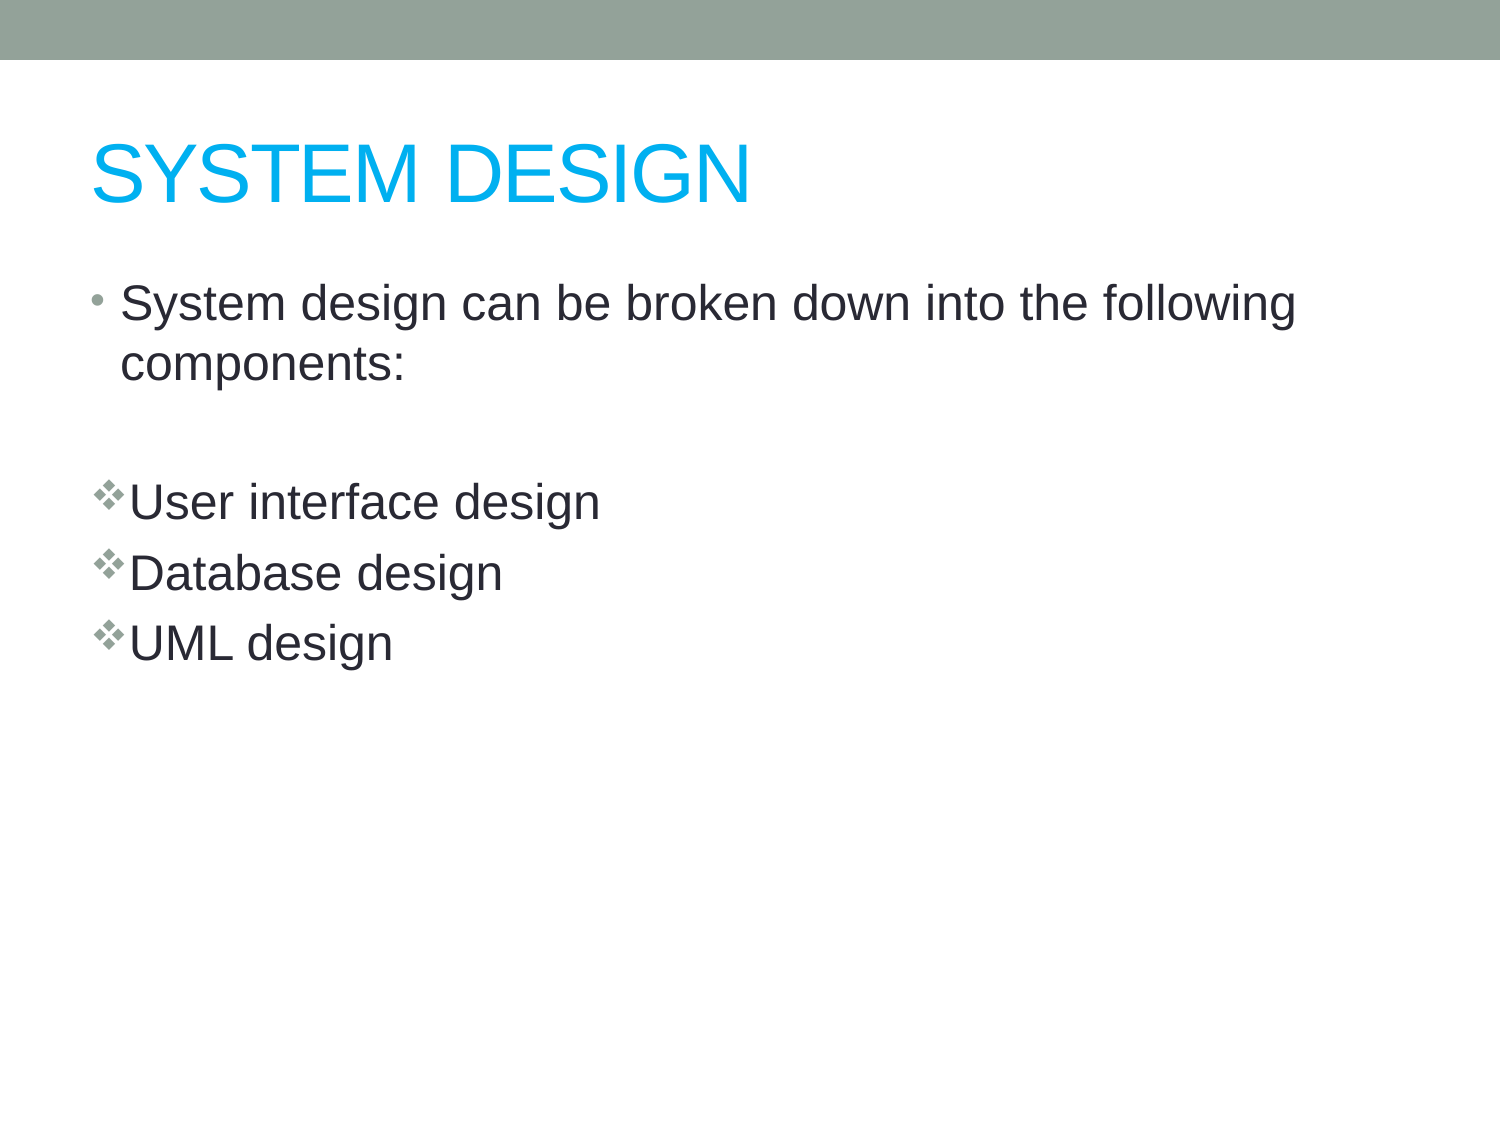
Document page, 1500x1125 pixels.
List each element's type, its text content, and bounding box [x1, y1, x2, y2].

list System design can be broken down into the following components: User interface design Database design UML design [75, 262, 1425, 1063]
title SYSTEM DESIGN [75, 87, 1425, 250]
